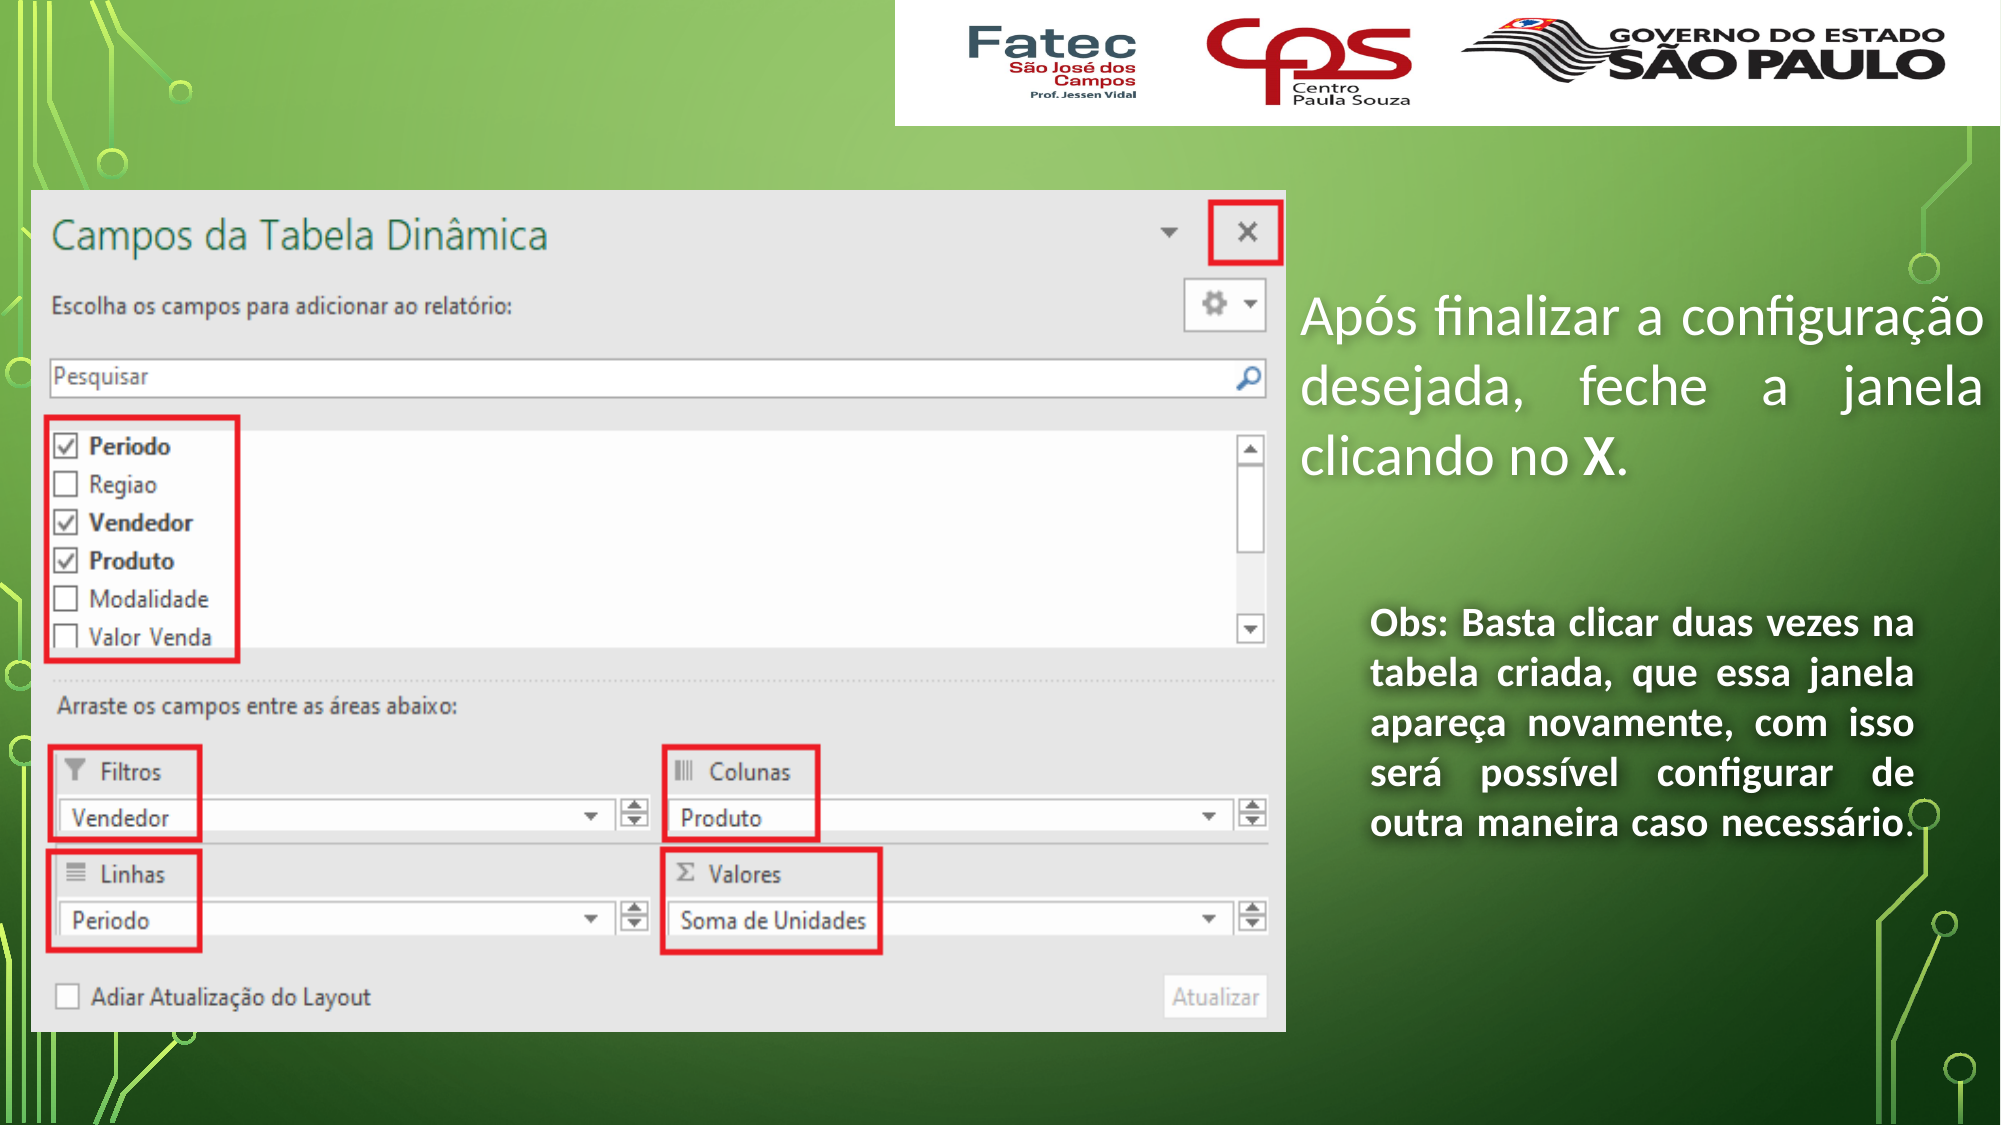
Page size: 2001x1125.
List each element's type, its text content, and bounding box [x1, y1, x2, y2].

picture [895, 0, 2000, 126]
text_box Obs: Basta clicar duas vezes na tabela criada, que essa janela apareça novamente, com isso será possível configurar de outra maneira caso necessário. [1355, 587, 1930, 853]
picture [31, 190, 1286, 1032]
text_box Após finalizar a configuração desejada, feche a janela clicando no X. [1286, 270, 2000, 495]
